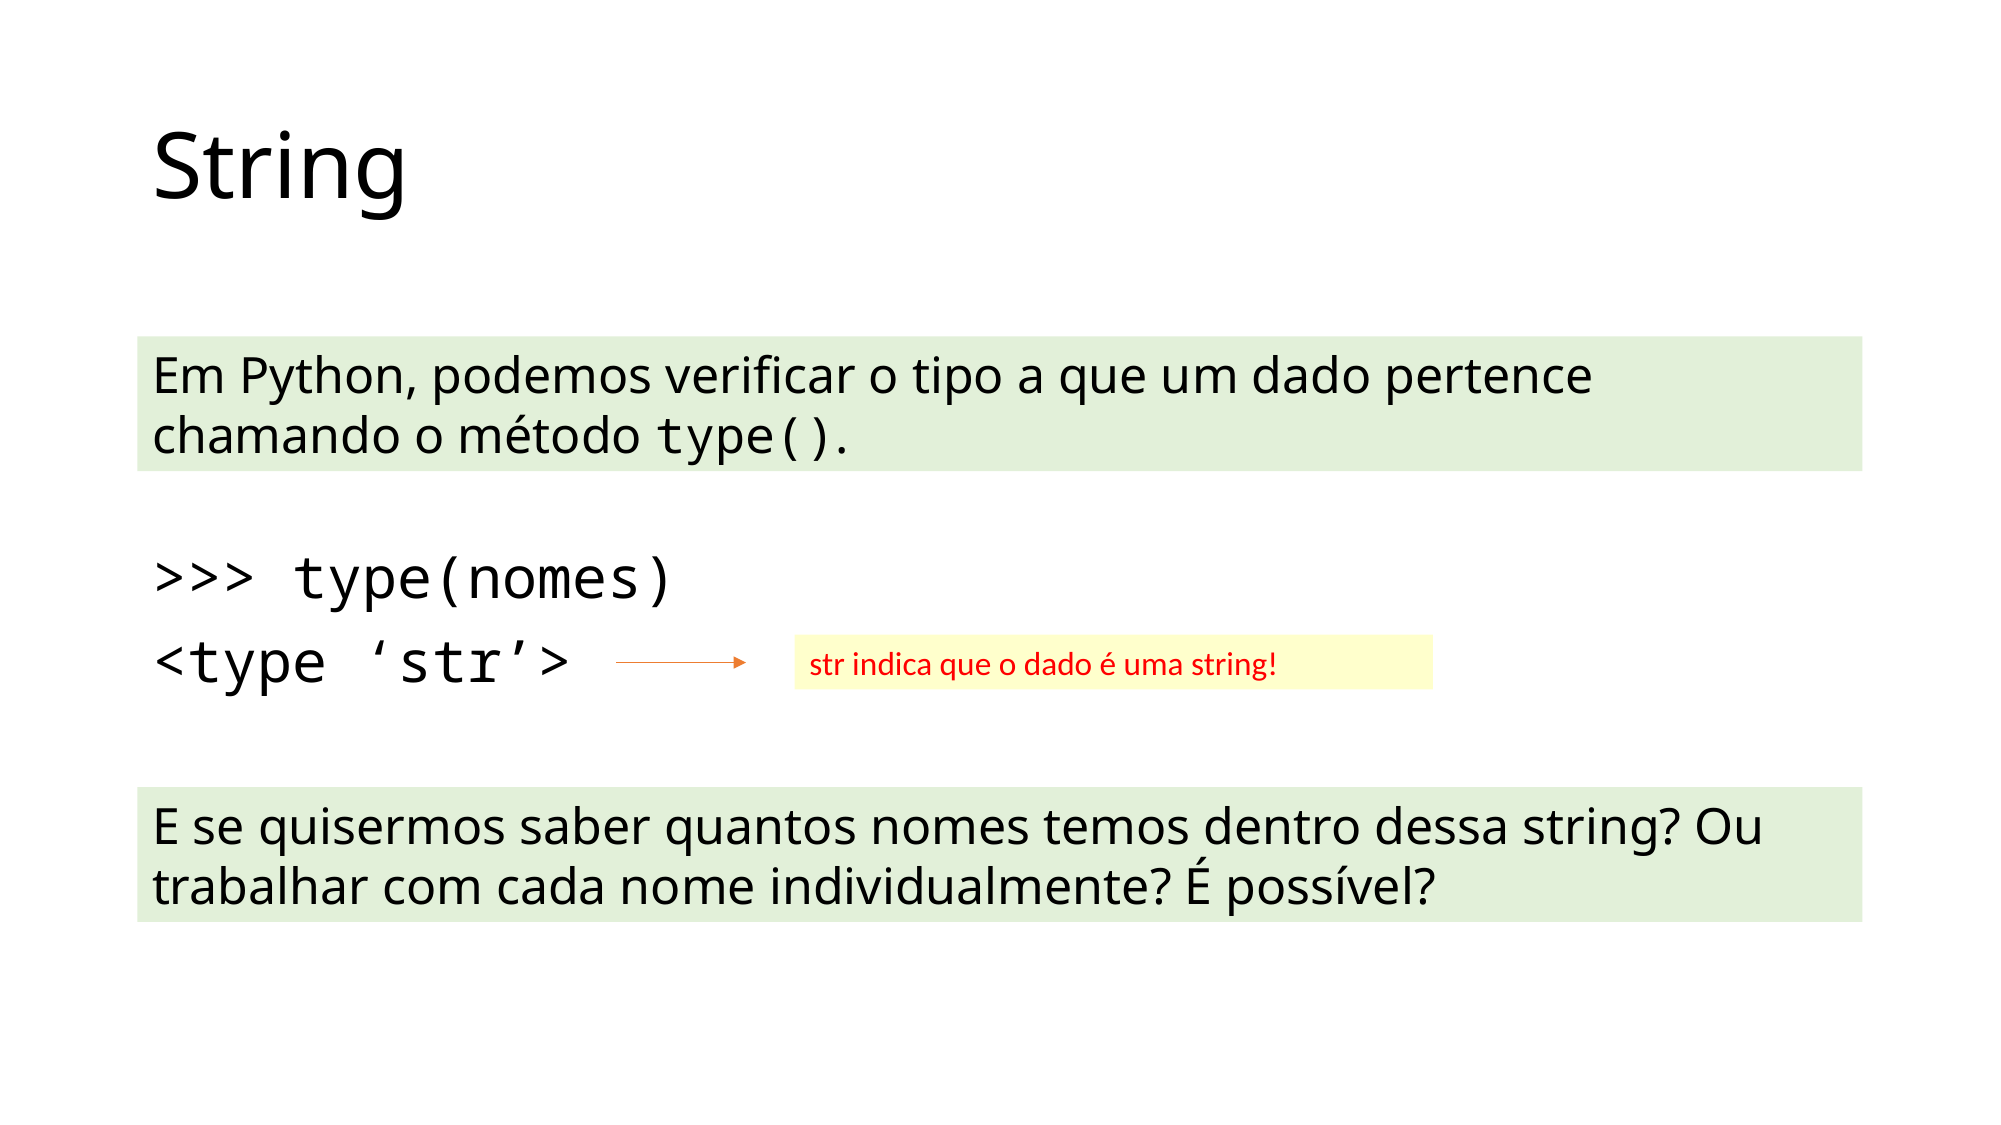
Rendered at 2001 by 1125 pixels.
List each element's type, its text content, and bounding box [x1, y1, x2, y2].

text_box str indica que o dado é uma string! [794, 634, 1433, 690]
text_box E se quisermos saber quantos nomes temos dentro dessa string? Ou trabalhar com cada nome individualmente? É possível? [137, 787, 1863, 922]
title String [137, 59, 1863, 278]
text_box Em Python, podemos verificar o tipo a que um dado pertence chamando o método type(). [137, 336, 1863, 472]
list >>> type(nomes) <type ‘str’> [137, 540, 1863, 757]
